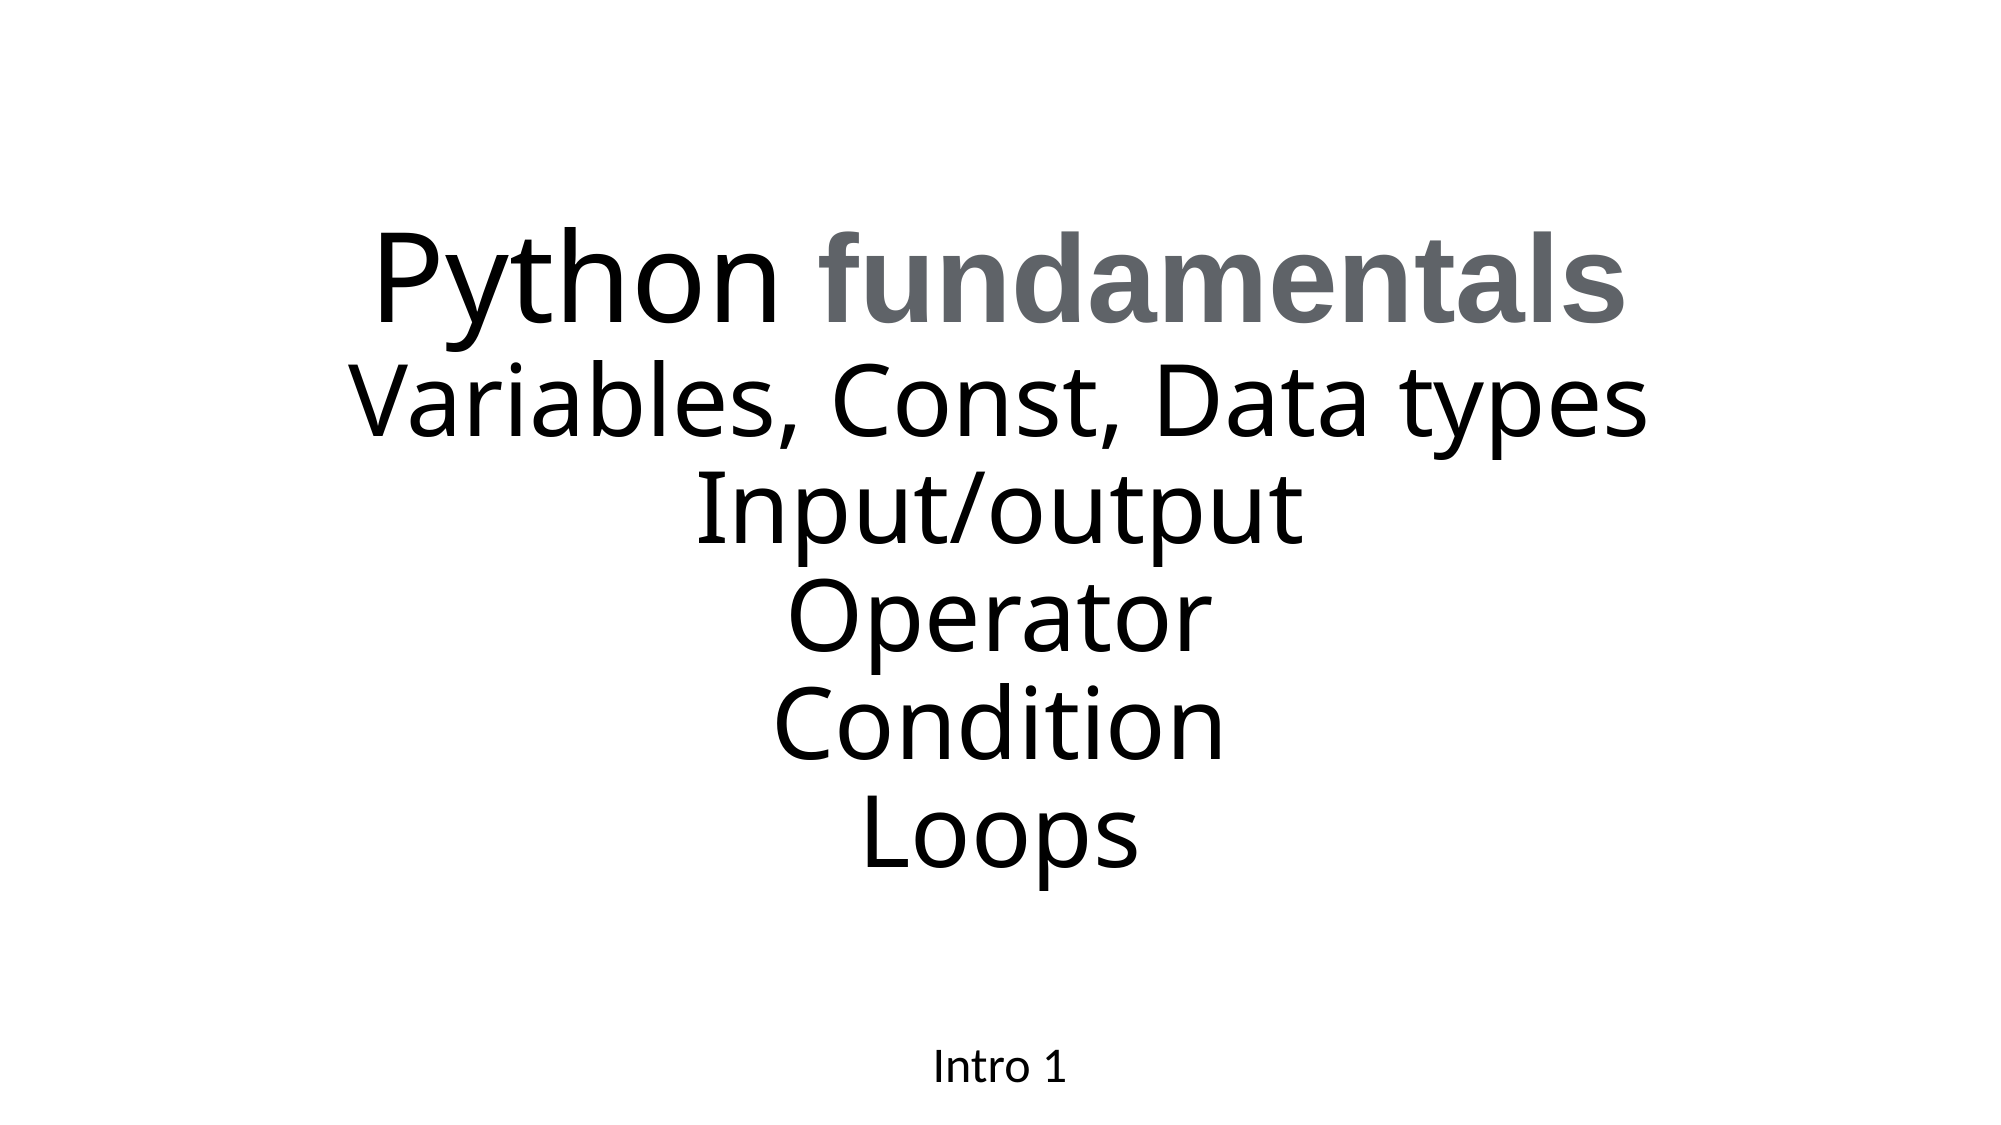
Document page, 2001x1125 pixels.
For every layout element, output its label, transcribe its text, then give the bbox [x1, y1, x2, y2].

subtitle Intro 1 [249, 1031, 1750, 1109]
title Python fundamentals Variables, Const, Data types Input/output Operator Condition Loops [249, 97, 1750, 1006]
